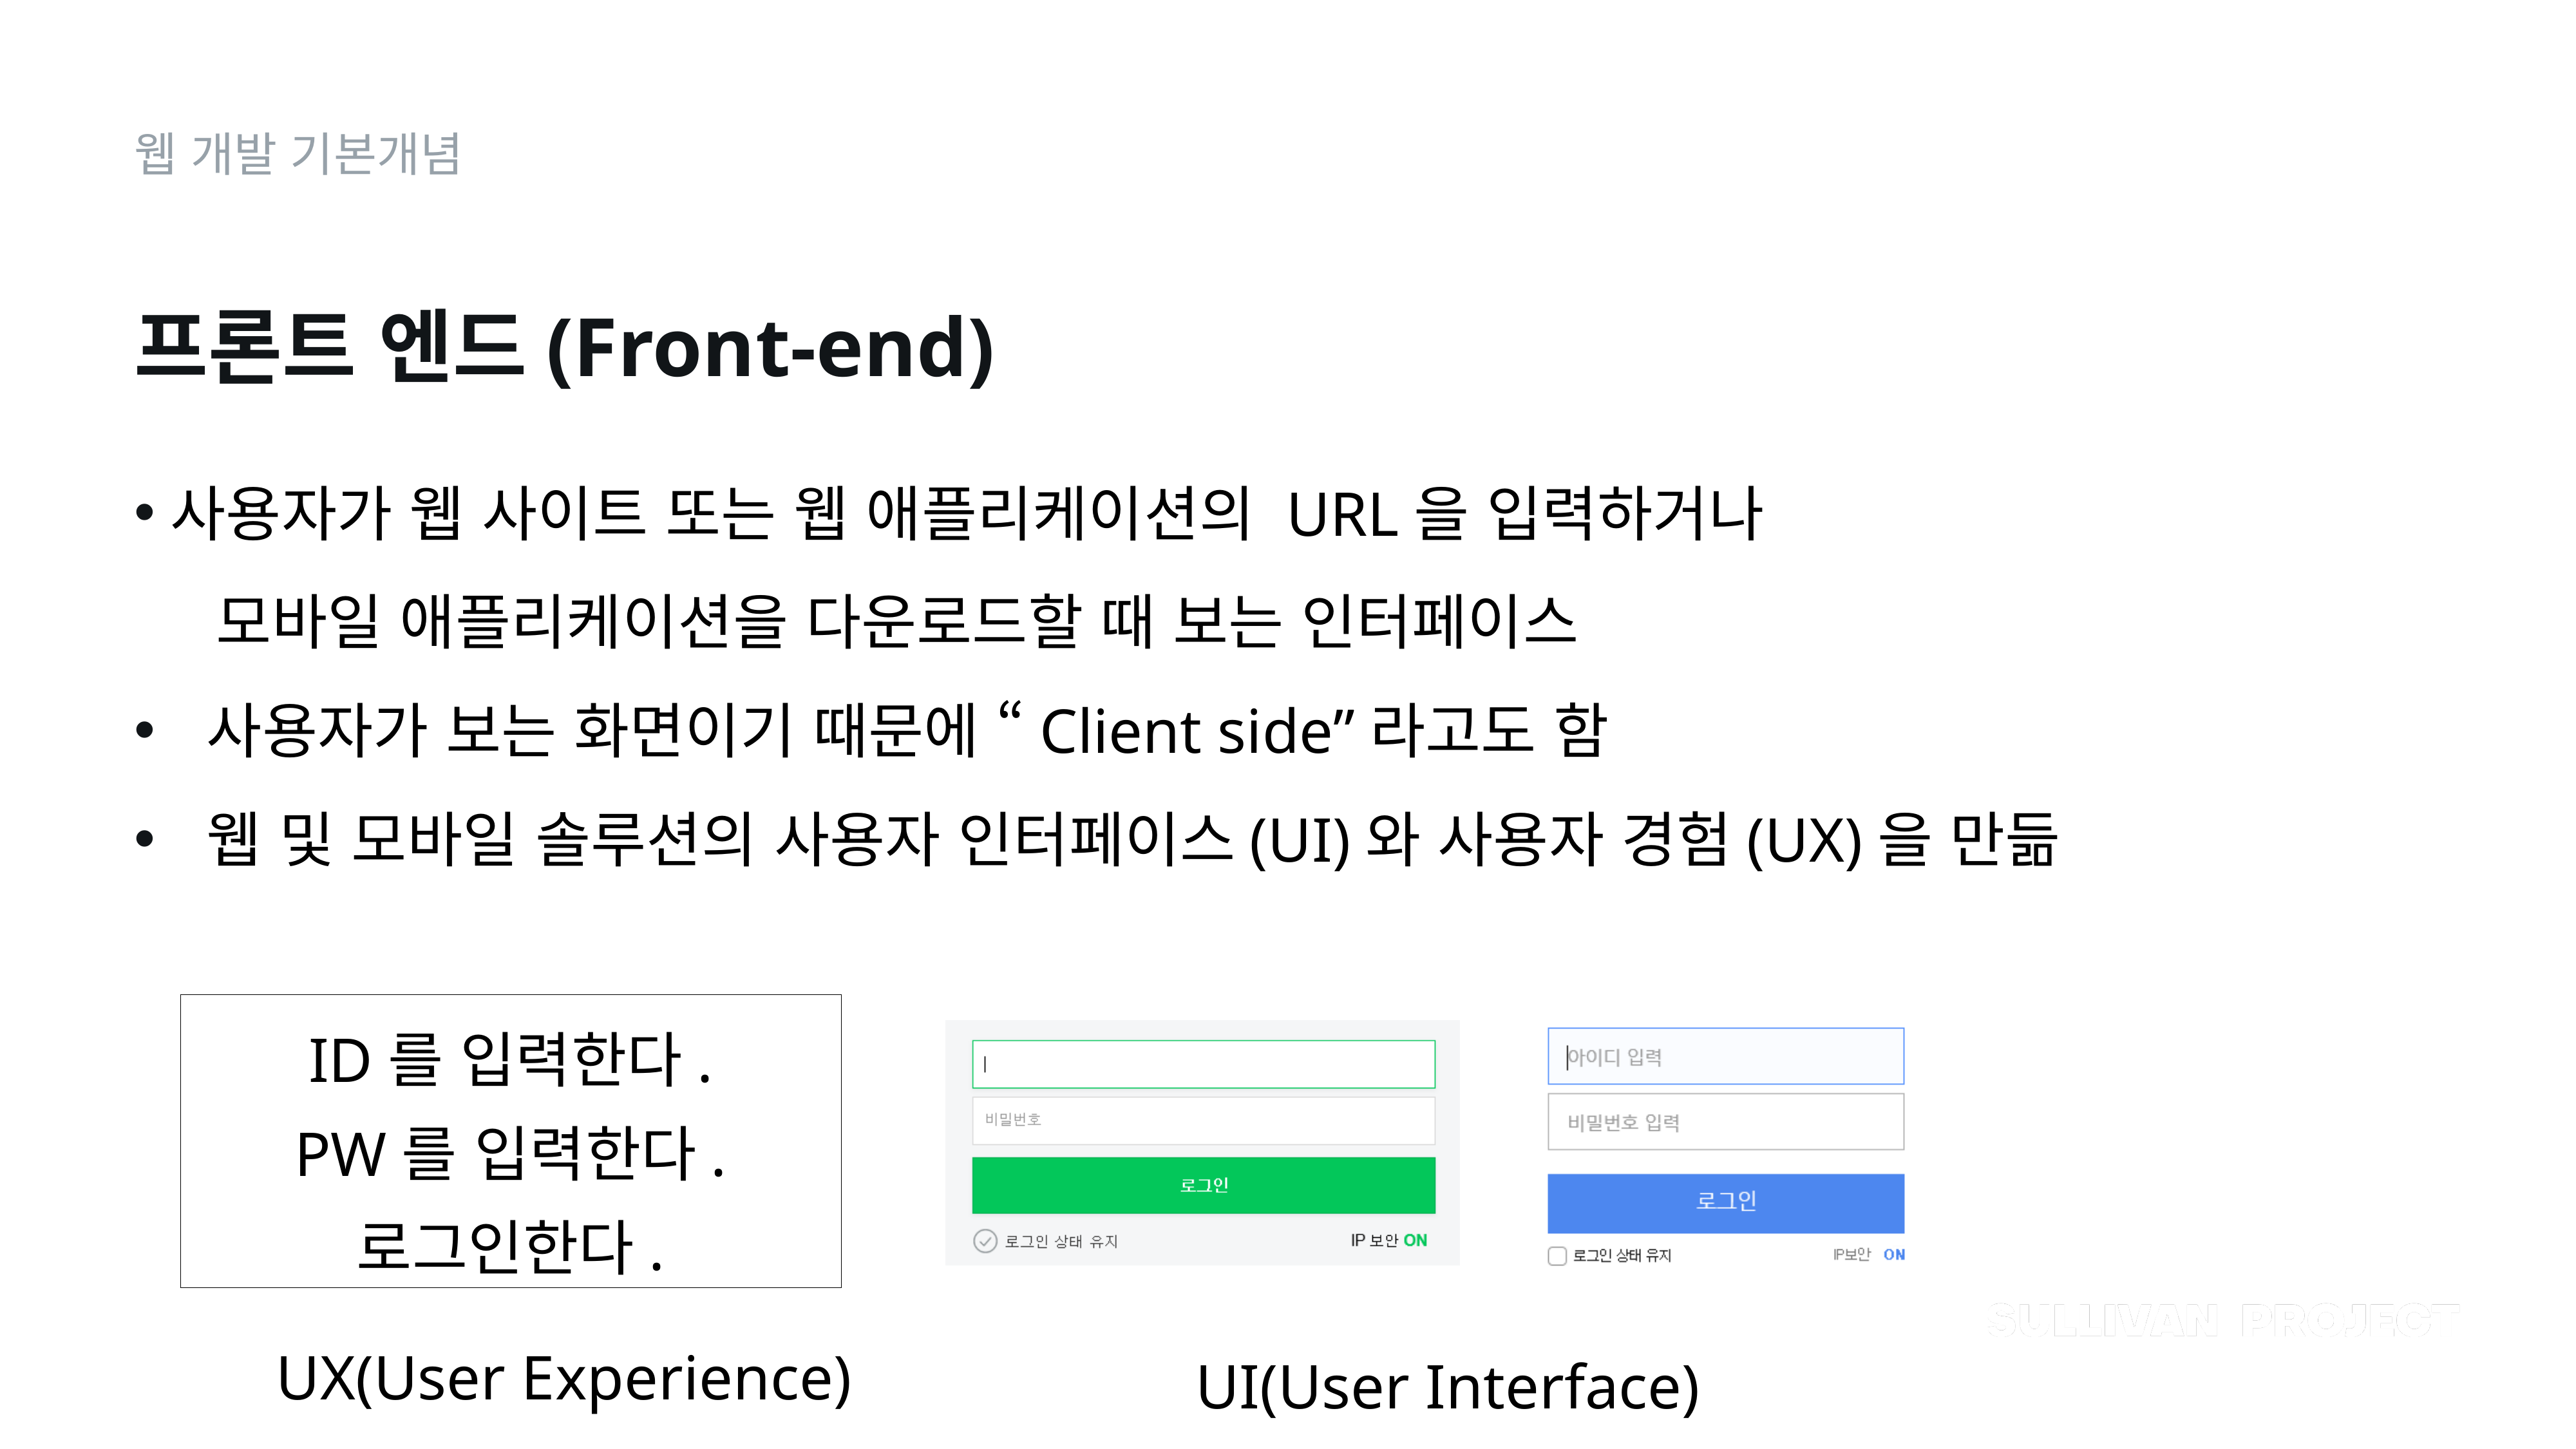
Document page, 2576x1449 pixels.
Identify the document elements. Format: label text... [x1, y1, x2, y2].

text_box UI(User Interface) [1189, 1321, 1851, 1426]
picture [1524, 1003, 1920, 1280]
text_box 사용자가 웹 사이트 또는 웹 애플리케이션의 URL을 입력하거나 모바일 애플리케이션을 다운로드할 때 보는 인터페이스 사용자가 보는 화면이기 때문에 “Client side”라고도 함 웹 및 모바일 솔루션의 사용자 인터페이스(UI)와 사용자 경험(UX)을 만듦 [129, 433, 2131, 880]
text_box ID를 입력한다. PW를 입력한다. 로그인한다. [180, 994, 842, 1288]
picture [945, 1020, 1460, 1265]
picture [1987, 1297, 2465, 1338]
text_box UX(User Experience) [270, 1312, 932, 1418]
text_box 웹 개발 기본개념 [128, 119, 694, 187]
text_box 프론트 엔드(Front-end) [129, 242, 1737, 398]
